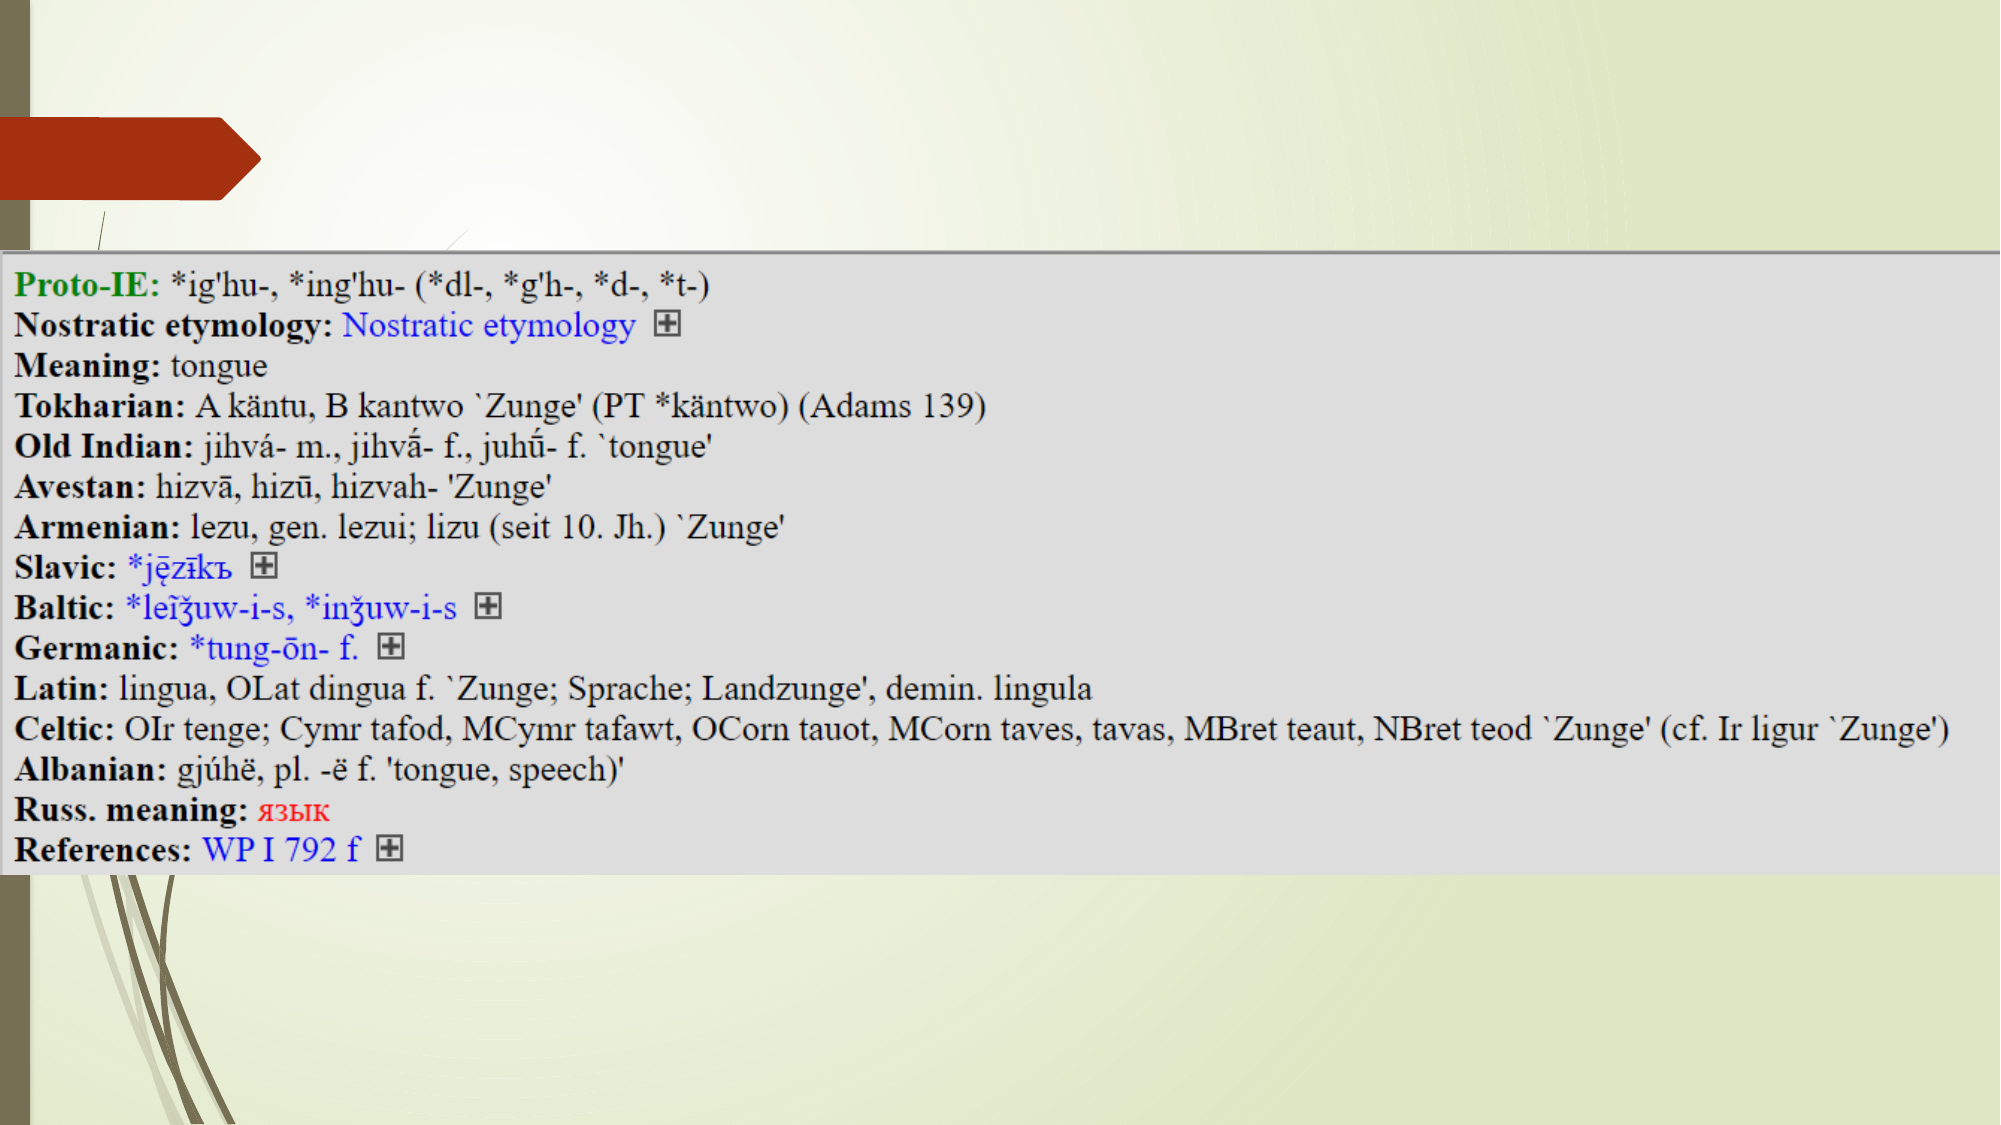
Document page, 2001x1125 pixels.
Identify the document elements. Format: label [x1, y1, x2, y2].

picture [0, 250, 2000, 875]
